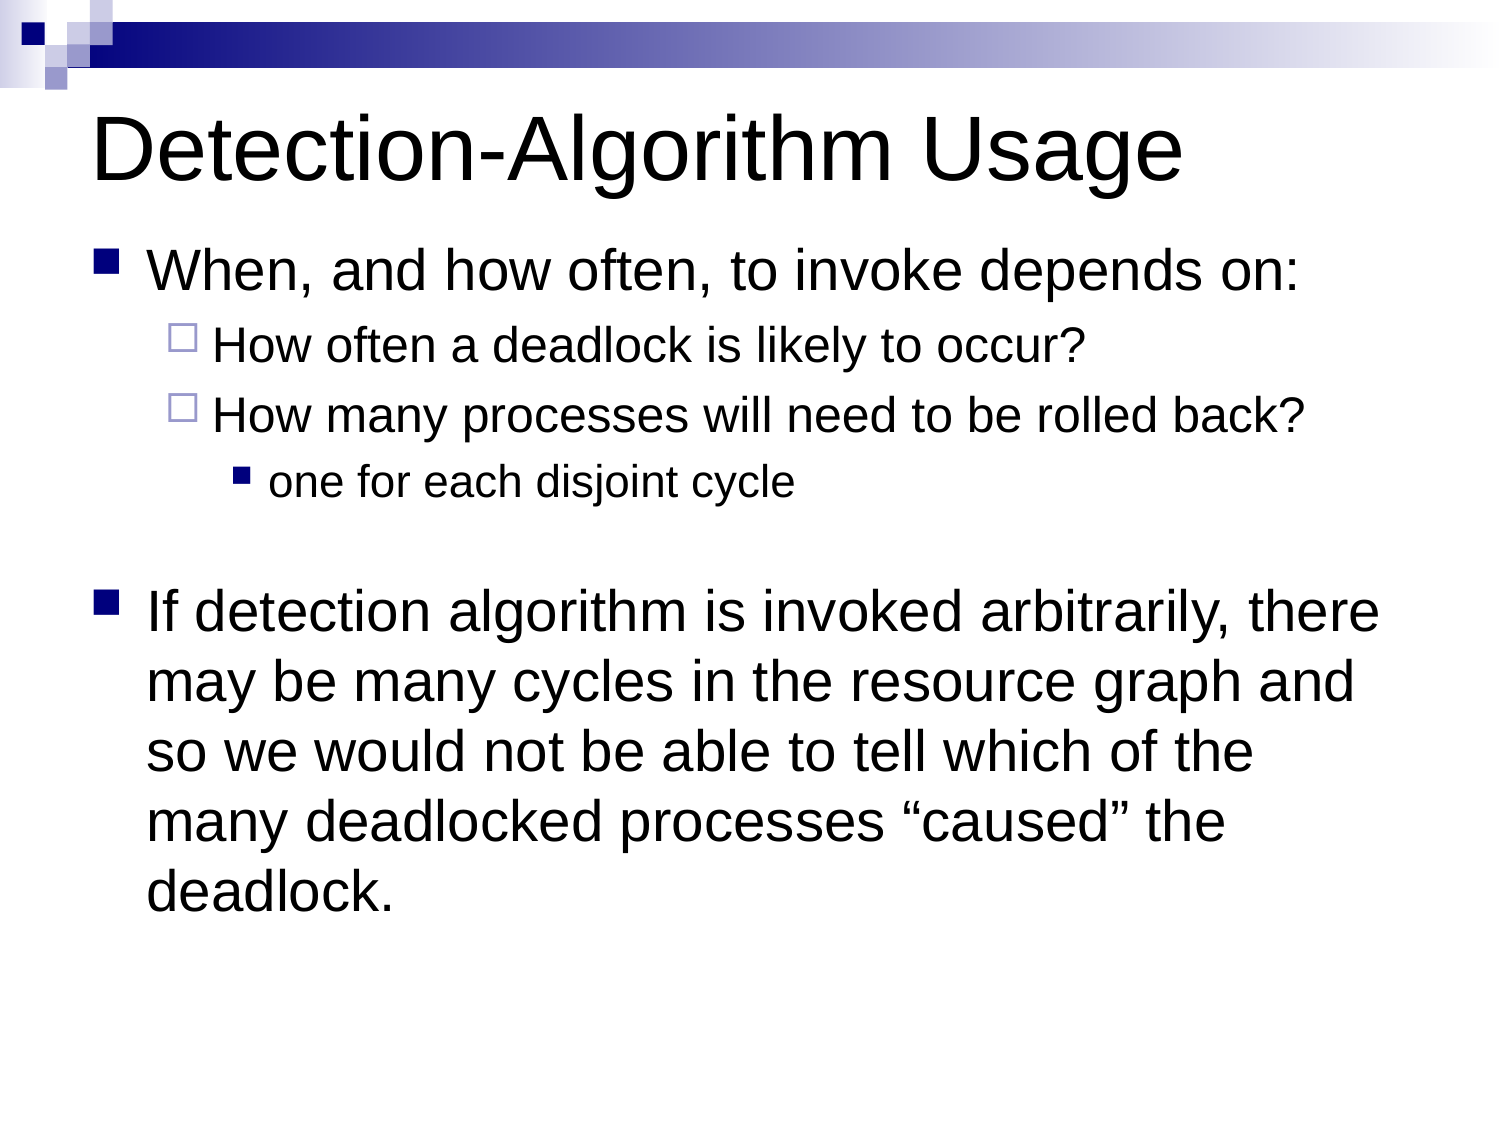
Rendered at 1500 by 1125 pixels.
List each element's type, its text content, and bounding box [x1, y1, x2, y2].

list When, and how often, to invoke depends on: How often a deadlock is likely to occur? How many processes will need to be rolled back? one for each disjoint cycle If detection algorithm is invoked arbitrarily, there may be many cycles in the resource graph and so we would not be able to tell which of the many deadlocked processes “caused” the deadlock. [75, 224, 1425, 863]
title Detection-Algorithm Usage [75, 75, 1425, 213]
